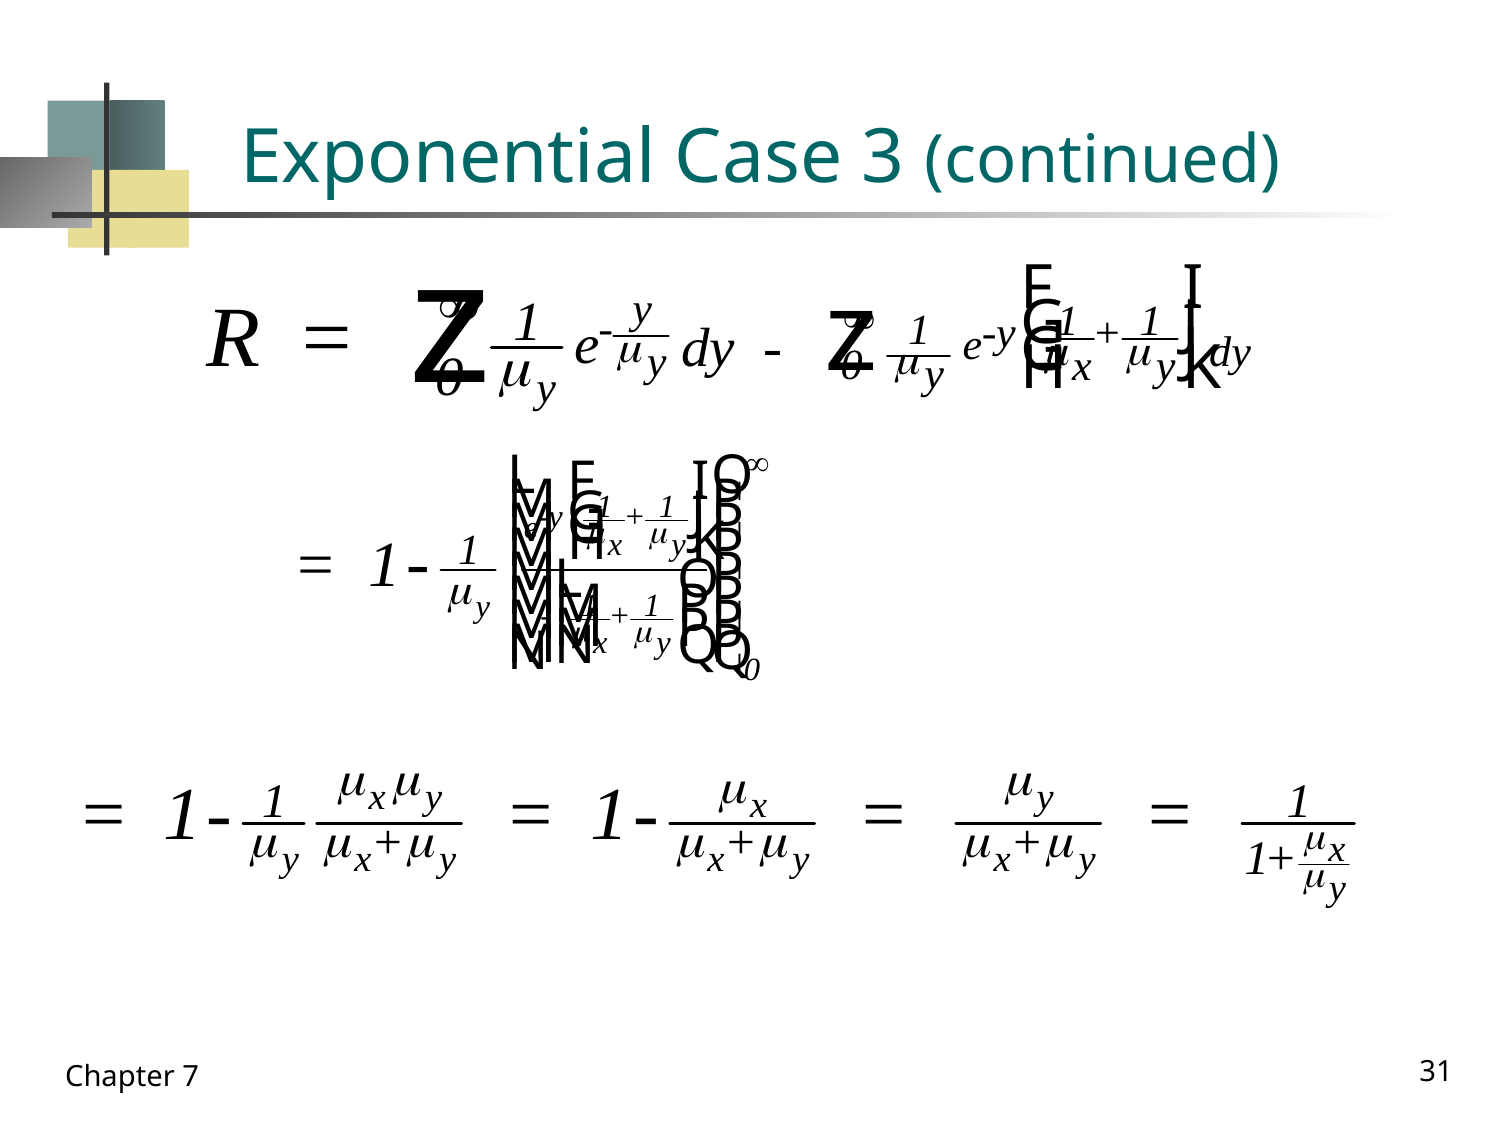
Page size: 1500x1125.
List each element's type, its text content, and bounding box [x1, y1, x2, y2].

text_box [73, 754, 1366, 920]
slide_number Chapter 7 [49, 1024, 363, 1101]
title Exponential Case 3 (continued) [225, 75, 1391, 205]
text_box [205, 441, 780, 695]
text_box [149, 262, 1269, 429]
slide_number 31 [1154, 1023, 1468, 1100]
